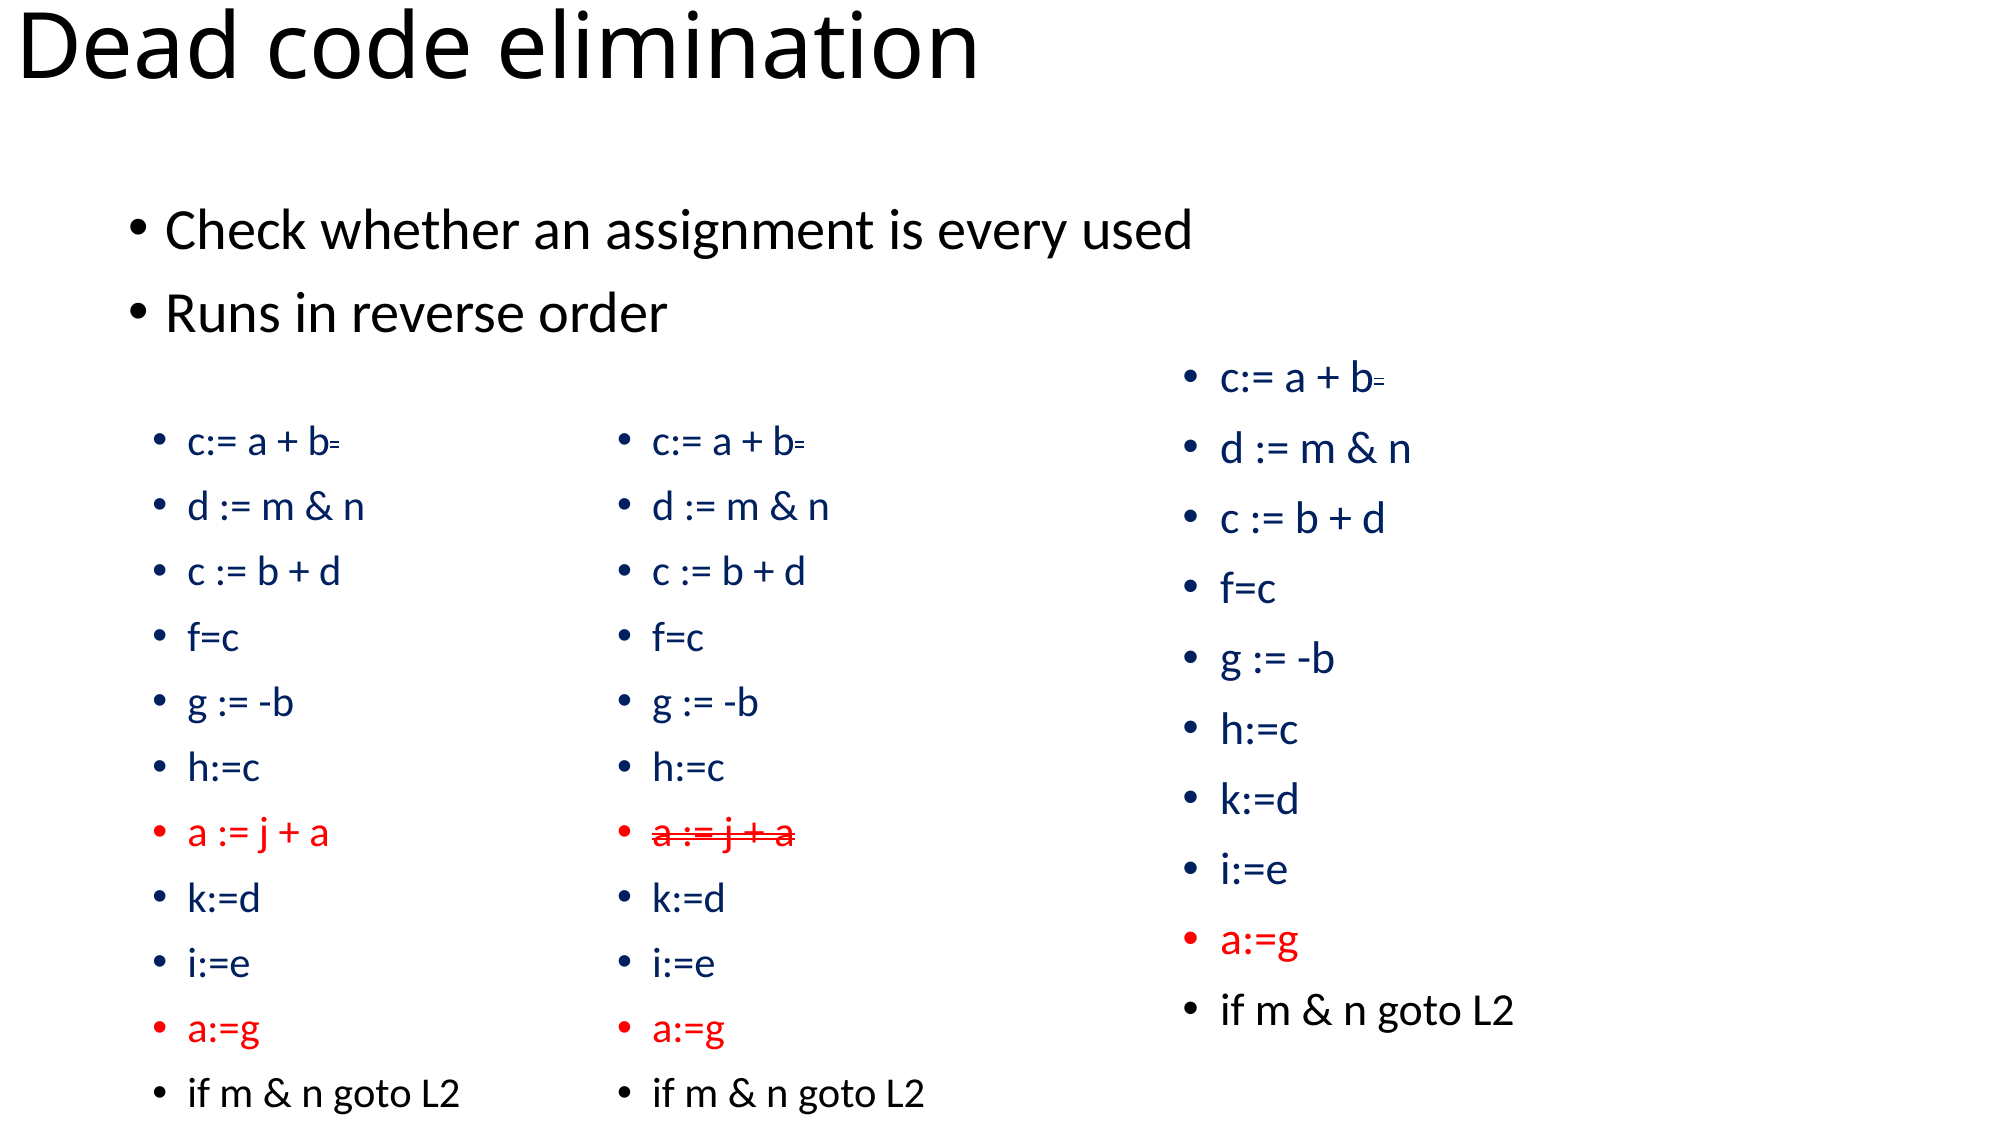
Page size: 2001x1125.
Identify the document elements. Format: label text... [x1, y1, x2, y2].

text_box c:= a + b d := m & n c := b + d f=c g := -b h:=c k:=d i:=e a:=g if m & n goto L2 [1167, 345, 1633, 1060]
title Dead code elimination [0, 0, 1725, 158]
text_box c:= a + b d := m & n c := b + d f=c g := -b h:=c a := j + a k:=d i:=e a:=g if m & n goto L2 [137, 411, 602, 1125]
list Check whether an assignment is every used Runs in reverse order [113, 191, 1839, 906]
text_box c:= a + b d := m & n c := b + d f=c g := -b h:=c a := j + a k:=d i:=e a:=g if m & n goto L2 [602, 411, 1067, 1125]
